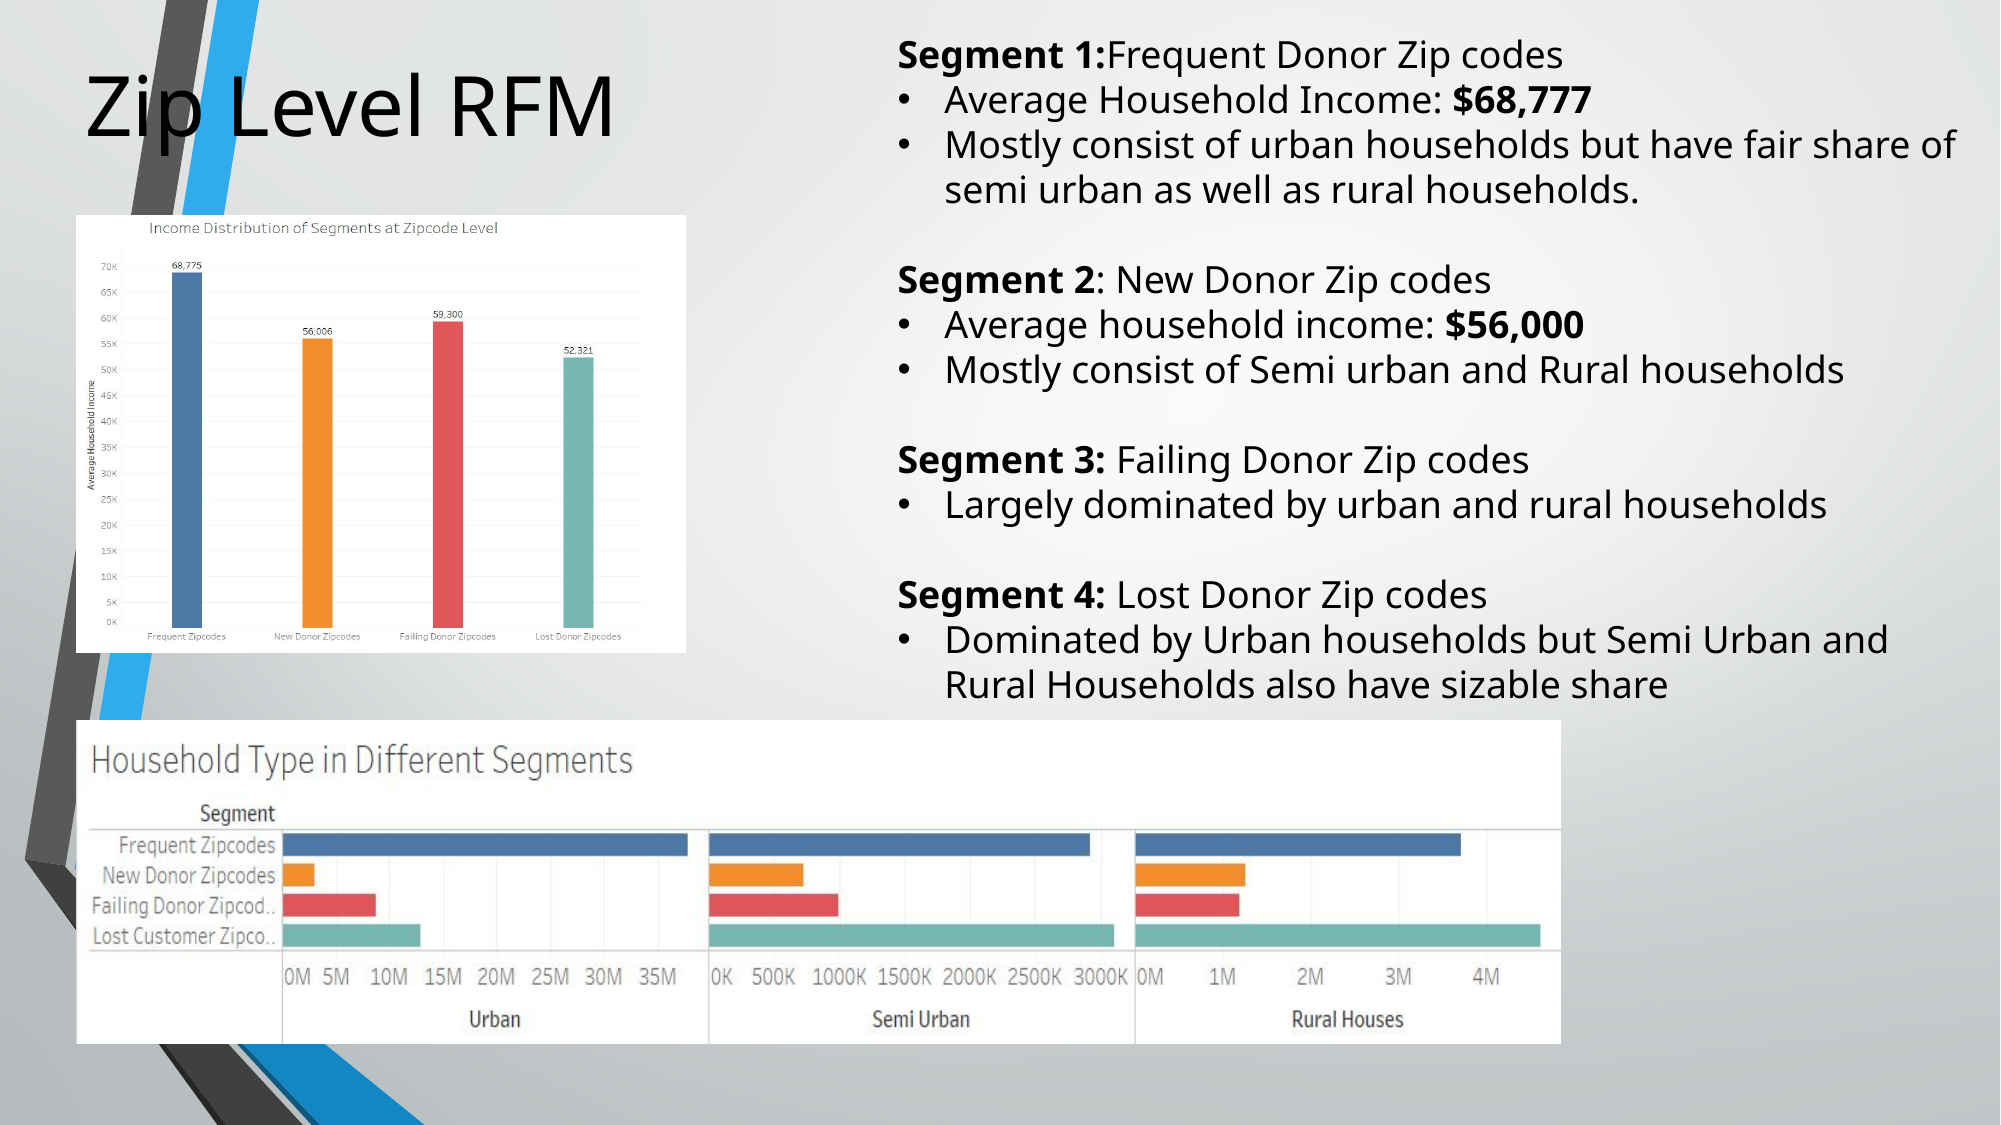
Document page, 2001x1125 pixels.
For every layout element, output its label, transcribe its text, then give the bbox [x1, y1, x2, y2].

picture [76, 720, 1562, 1044]
text_box Segment 1:Frequent Donor Zip codes Average Household Income: $68,777 Mostly consist of urban households but have fair share of semi urban as well as rural households. Segment 2: New Donor Zip codes Average household income: $56,000 Mostly consist of Semi urban and Rural households Segment 3: Failing Donor Zip codes Largely dominated by urban and rural households Segment 4: Lost Donor Zip codes Dominated by Urban households but Semi Urban and Rural Households also have sizable share [882, 23, 2000, 714]
picture [76, 214, 687, 654]
title Zip Level RFM [0, 13, 748, 192]
